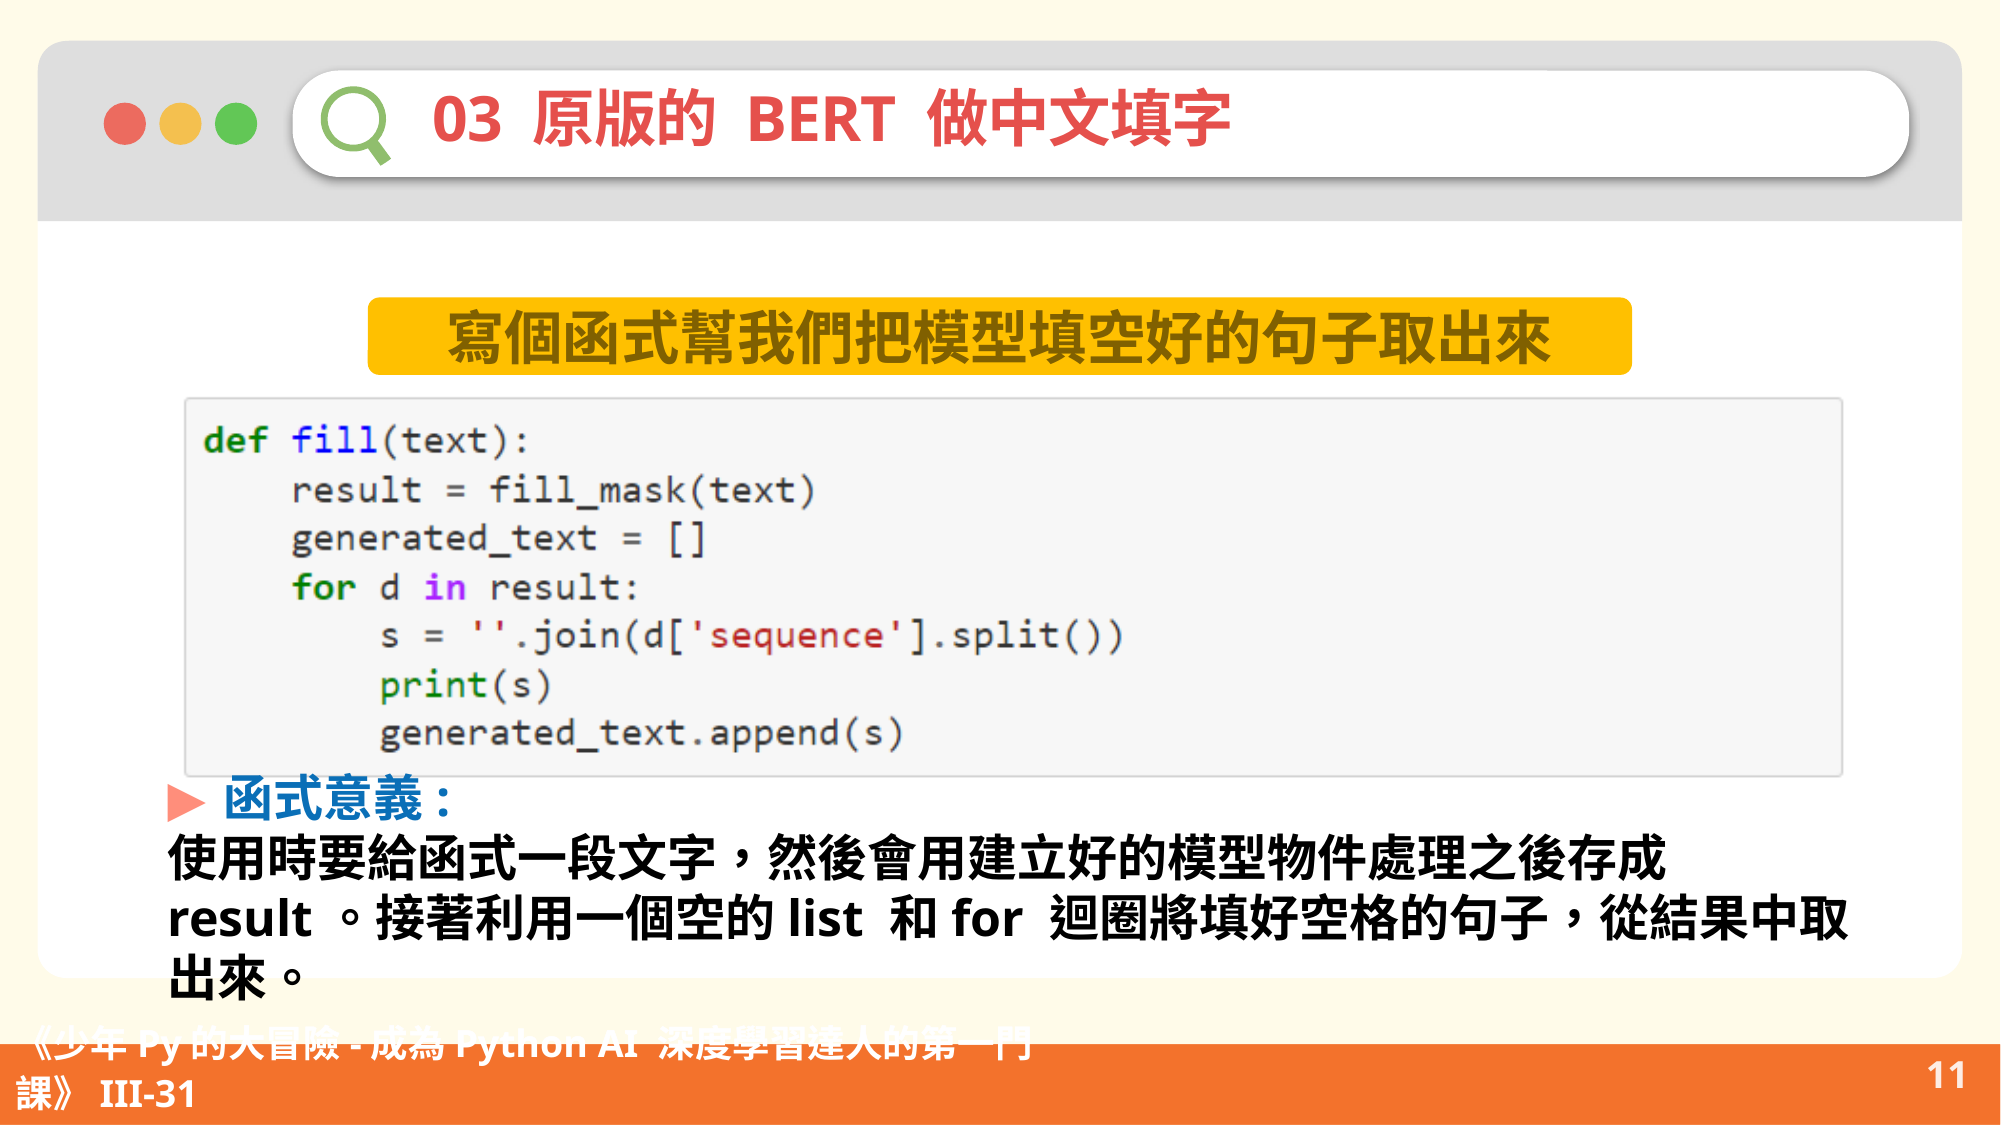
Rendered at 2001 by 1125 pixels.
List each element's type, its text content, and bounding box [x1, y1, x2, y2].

picture [176, 392, 1855, 793]
text_box 函式意義: 使用時要給函式一段文字，然後會用建立好的模型物件處理之後存成result。接著利用一個空的list 和for 迴圈將填好空格的句子，從結果中取出來。 [156, 754, 1882, 1019]
list 03 原版的 BERT 做中文填字 [423, 84, 1874, 163]
text_box 寫個函式幫我們把模型填空好的句子取出來 [367, 297, 1633, 375]
slide_number 11 [1912, 1047, 1982, 1111]
